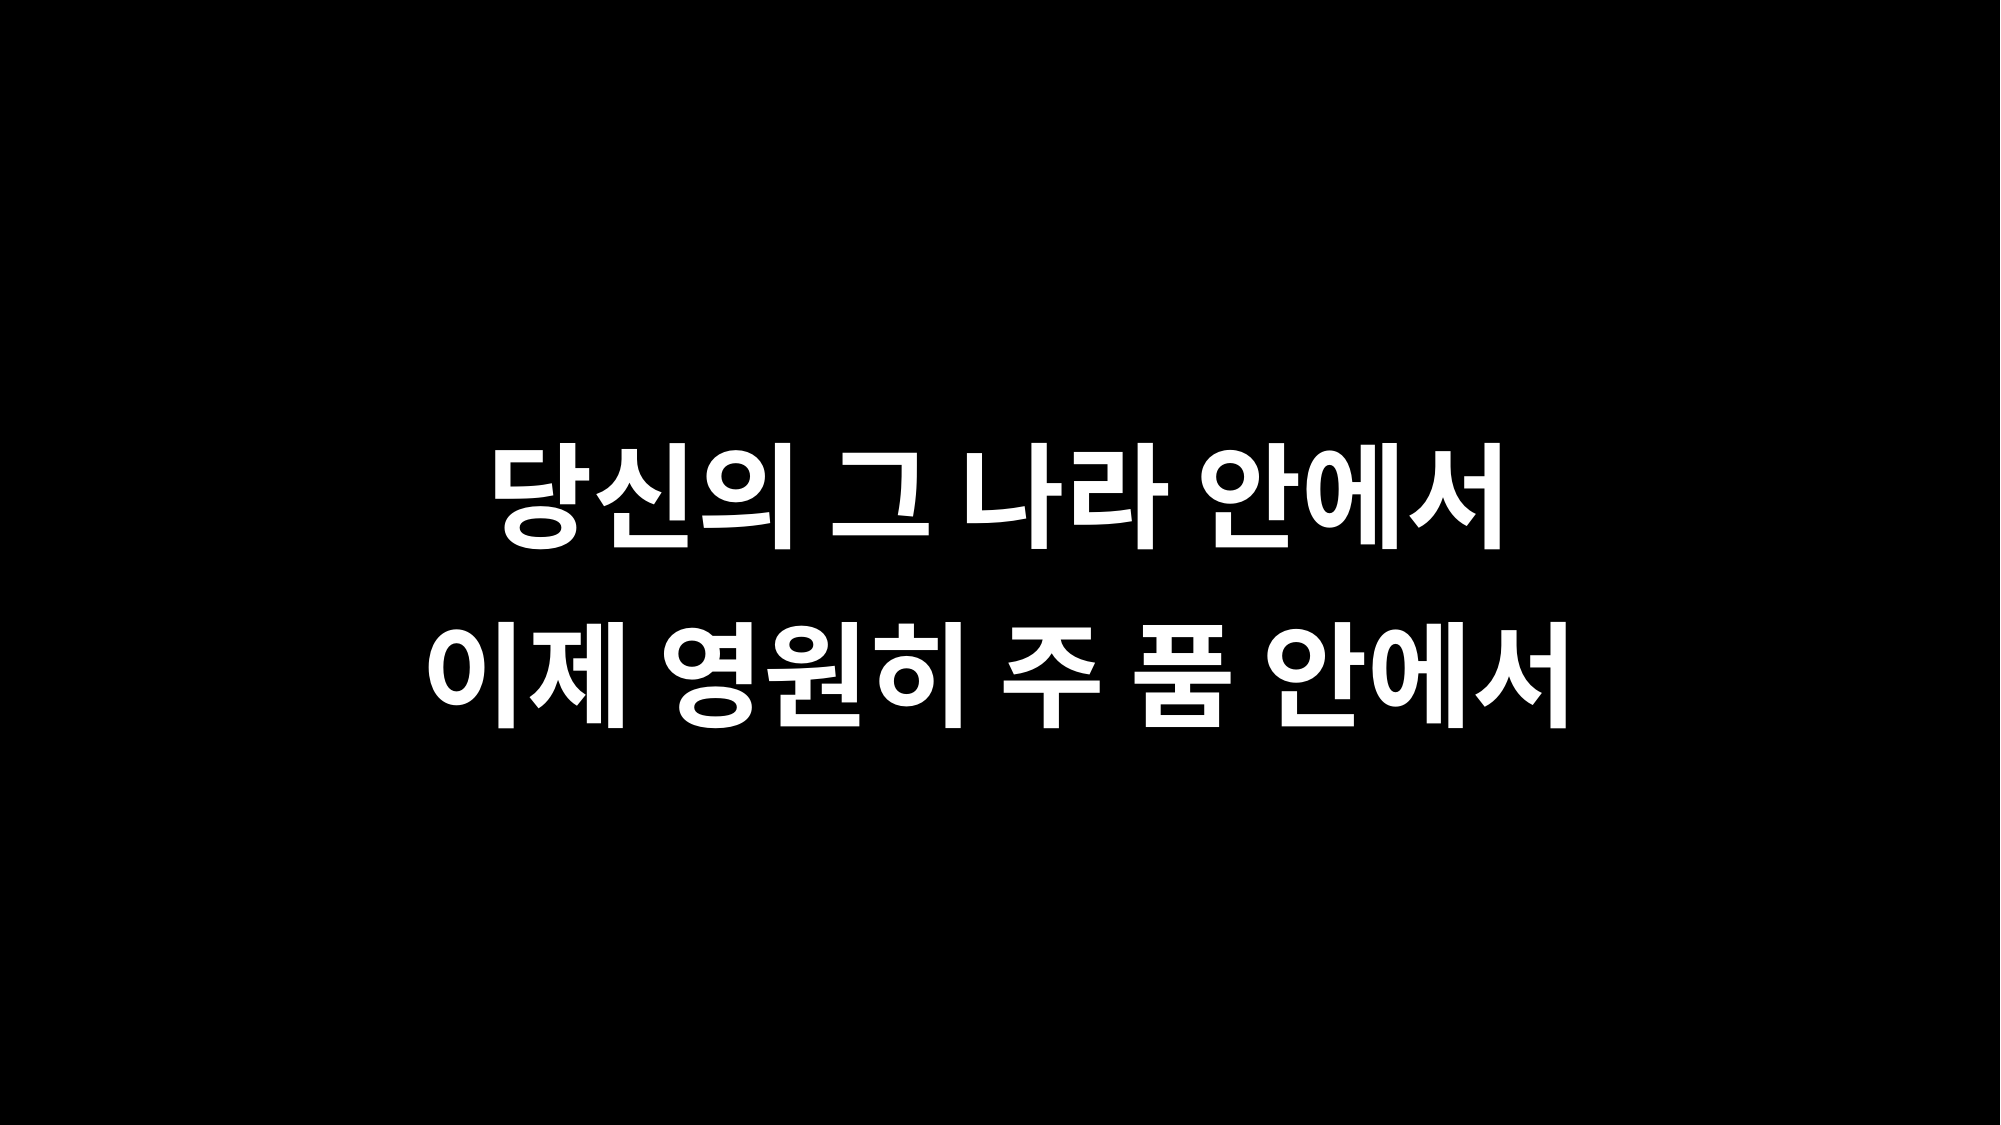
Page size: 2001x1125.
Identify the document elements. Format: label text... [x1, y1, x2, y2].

text_box 당신의 그 나라 안에서 이제 영원히 주 품 안에서 [0, 376, 2000, 749]
